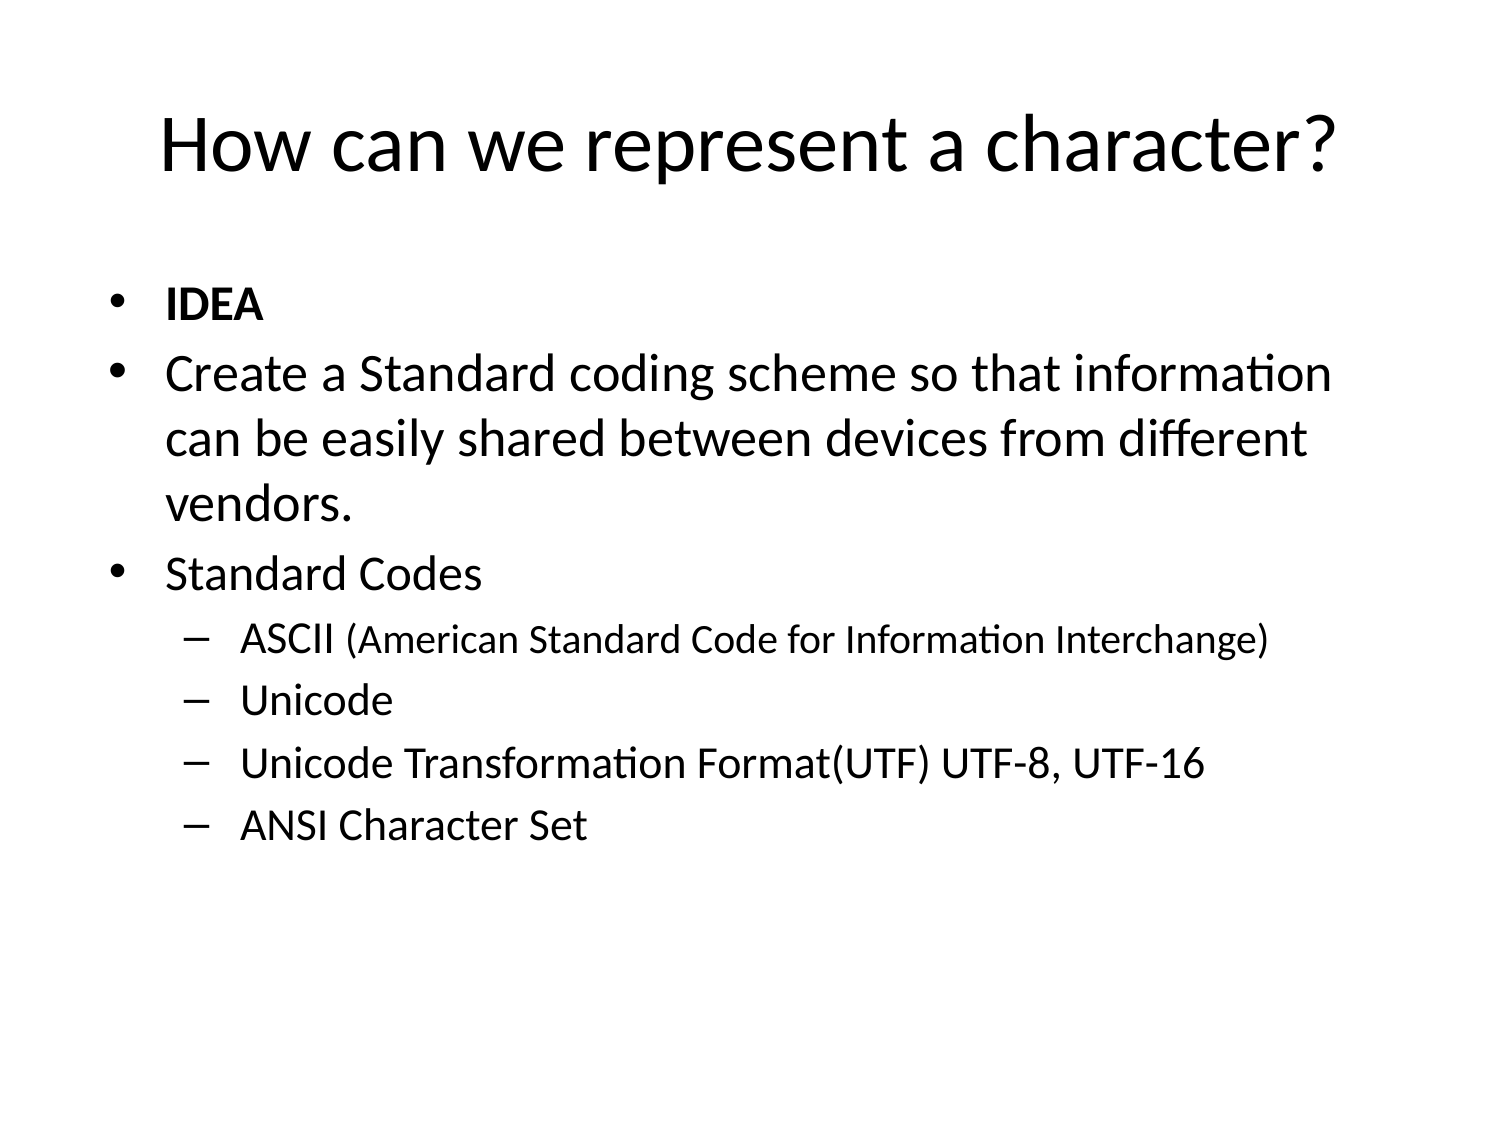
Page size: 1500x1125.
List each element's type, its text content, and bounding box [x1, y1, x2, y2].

list IDEA Create a Standard coding scheme so that information can be easily shared between devices from different vendors. Standard Codes ASCII (American Standard Code for Information Interchange) Unicode Unicode Transformation Format(UTF) UTF-8, UTF-16 ANSI Character Set [75, 262, 1425, 1005]
title How can we represent a character? [75, 45, 1425, 233]
